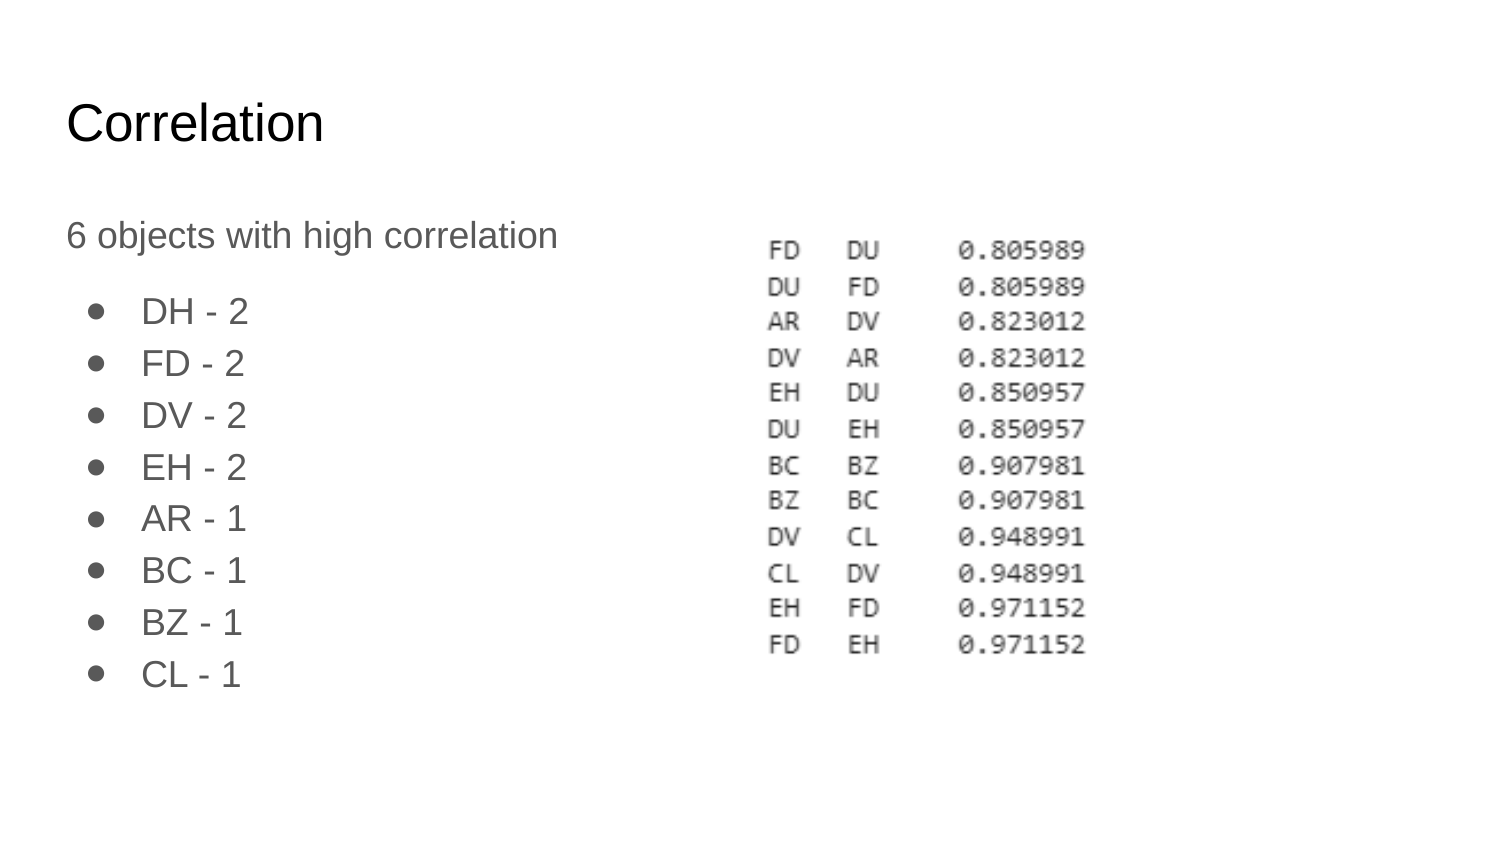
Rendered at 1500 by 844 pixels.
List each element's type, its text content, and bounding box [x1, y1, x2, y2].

list 6 objects with high correlation DH - 2 FD - 2 DV - 2 EH - 2 AR - 1 BC - 1 BZ - 1 CL - 1 [51, 189, 667, 750]
picture [742, 229, 1178, 661]
title Correlation [51, 72, 1449, 167]
